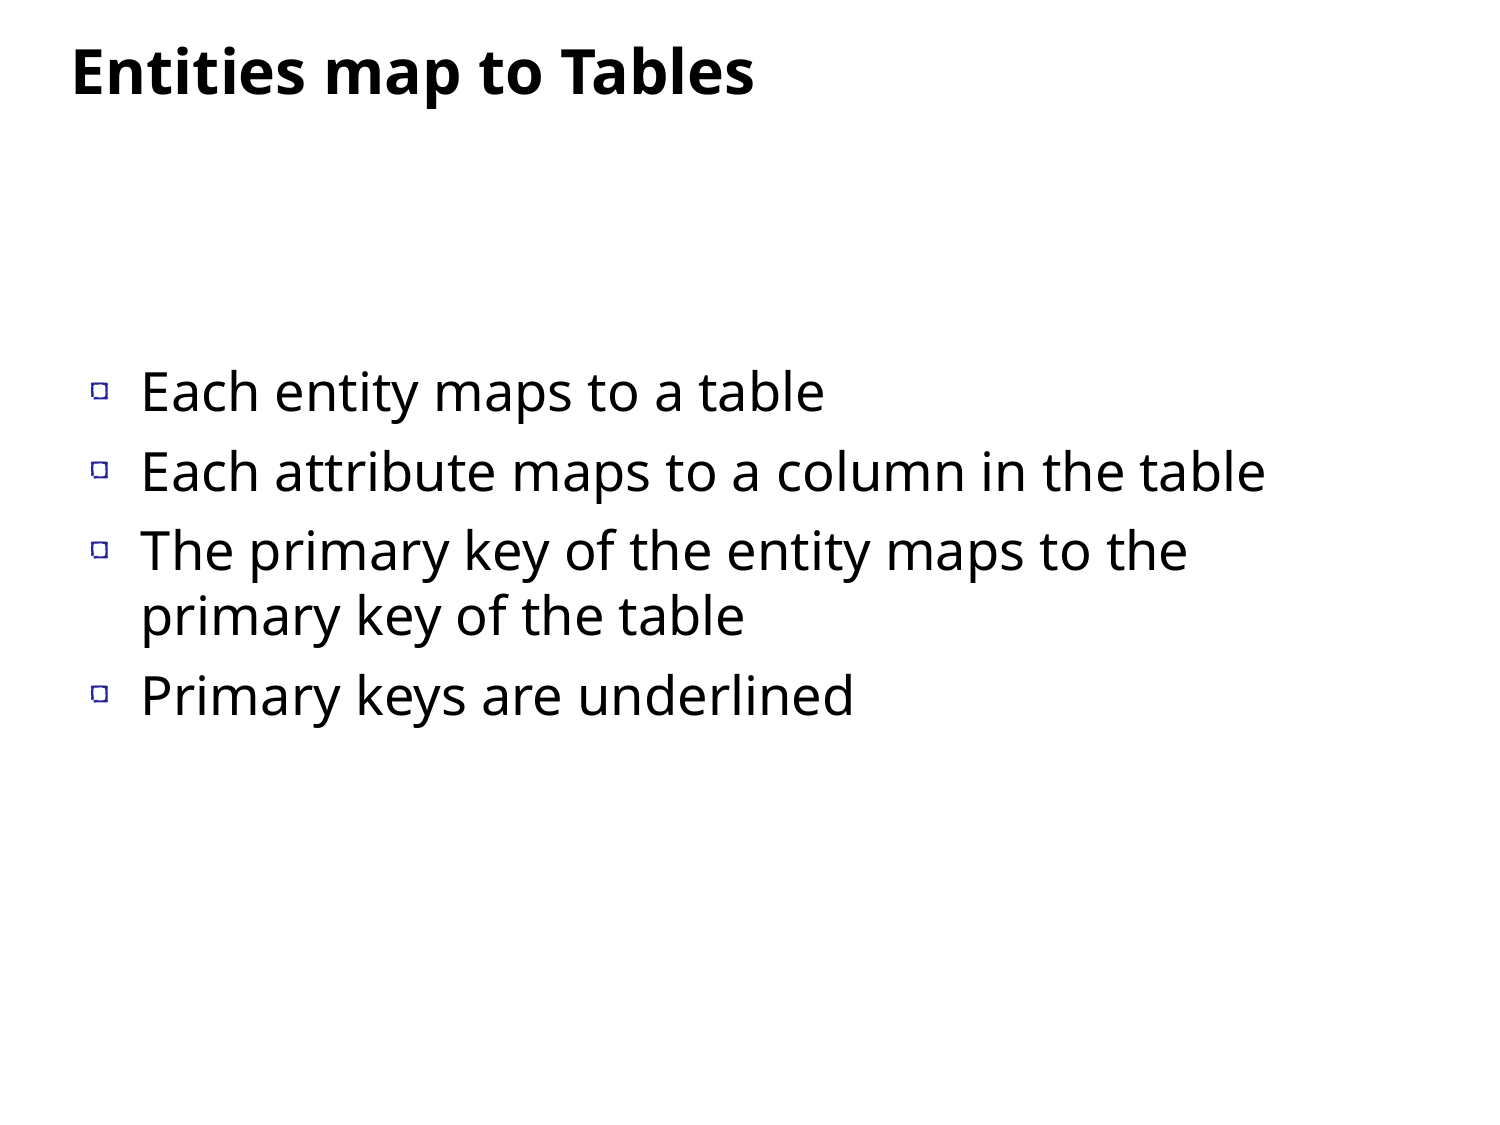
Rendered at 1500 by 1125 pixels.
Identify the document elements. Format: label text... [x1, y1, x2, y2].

text_box Each entity maps to a table Each attribute maps to a column in the table The primary key of the entity maps to the primary key of the table Primary keys are underlined [77, 350, 1323, 734]
text_box Entities map to Tables [63, 24, 1336, 114]
picture [90, 683, 112, 703]
picture [90, 459, 112, 479]
picture [90, 539, 112, 559]
picture [90, 380, 112, 400]
